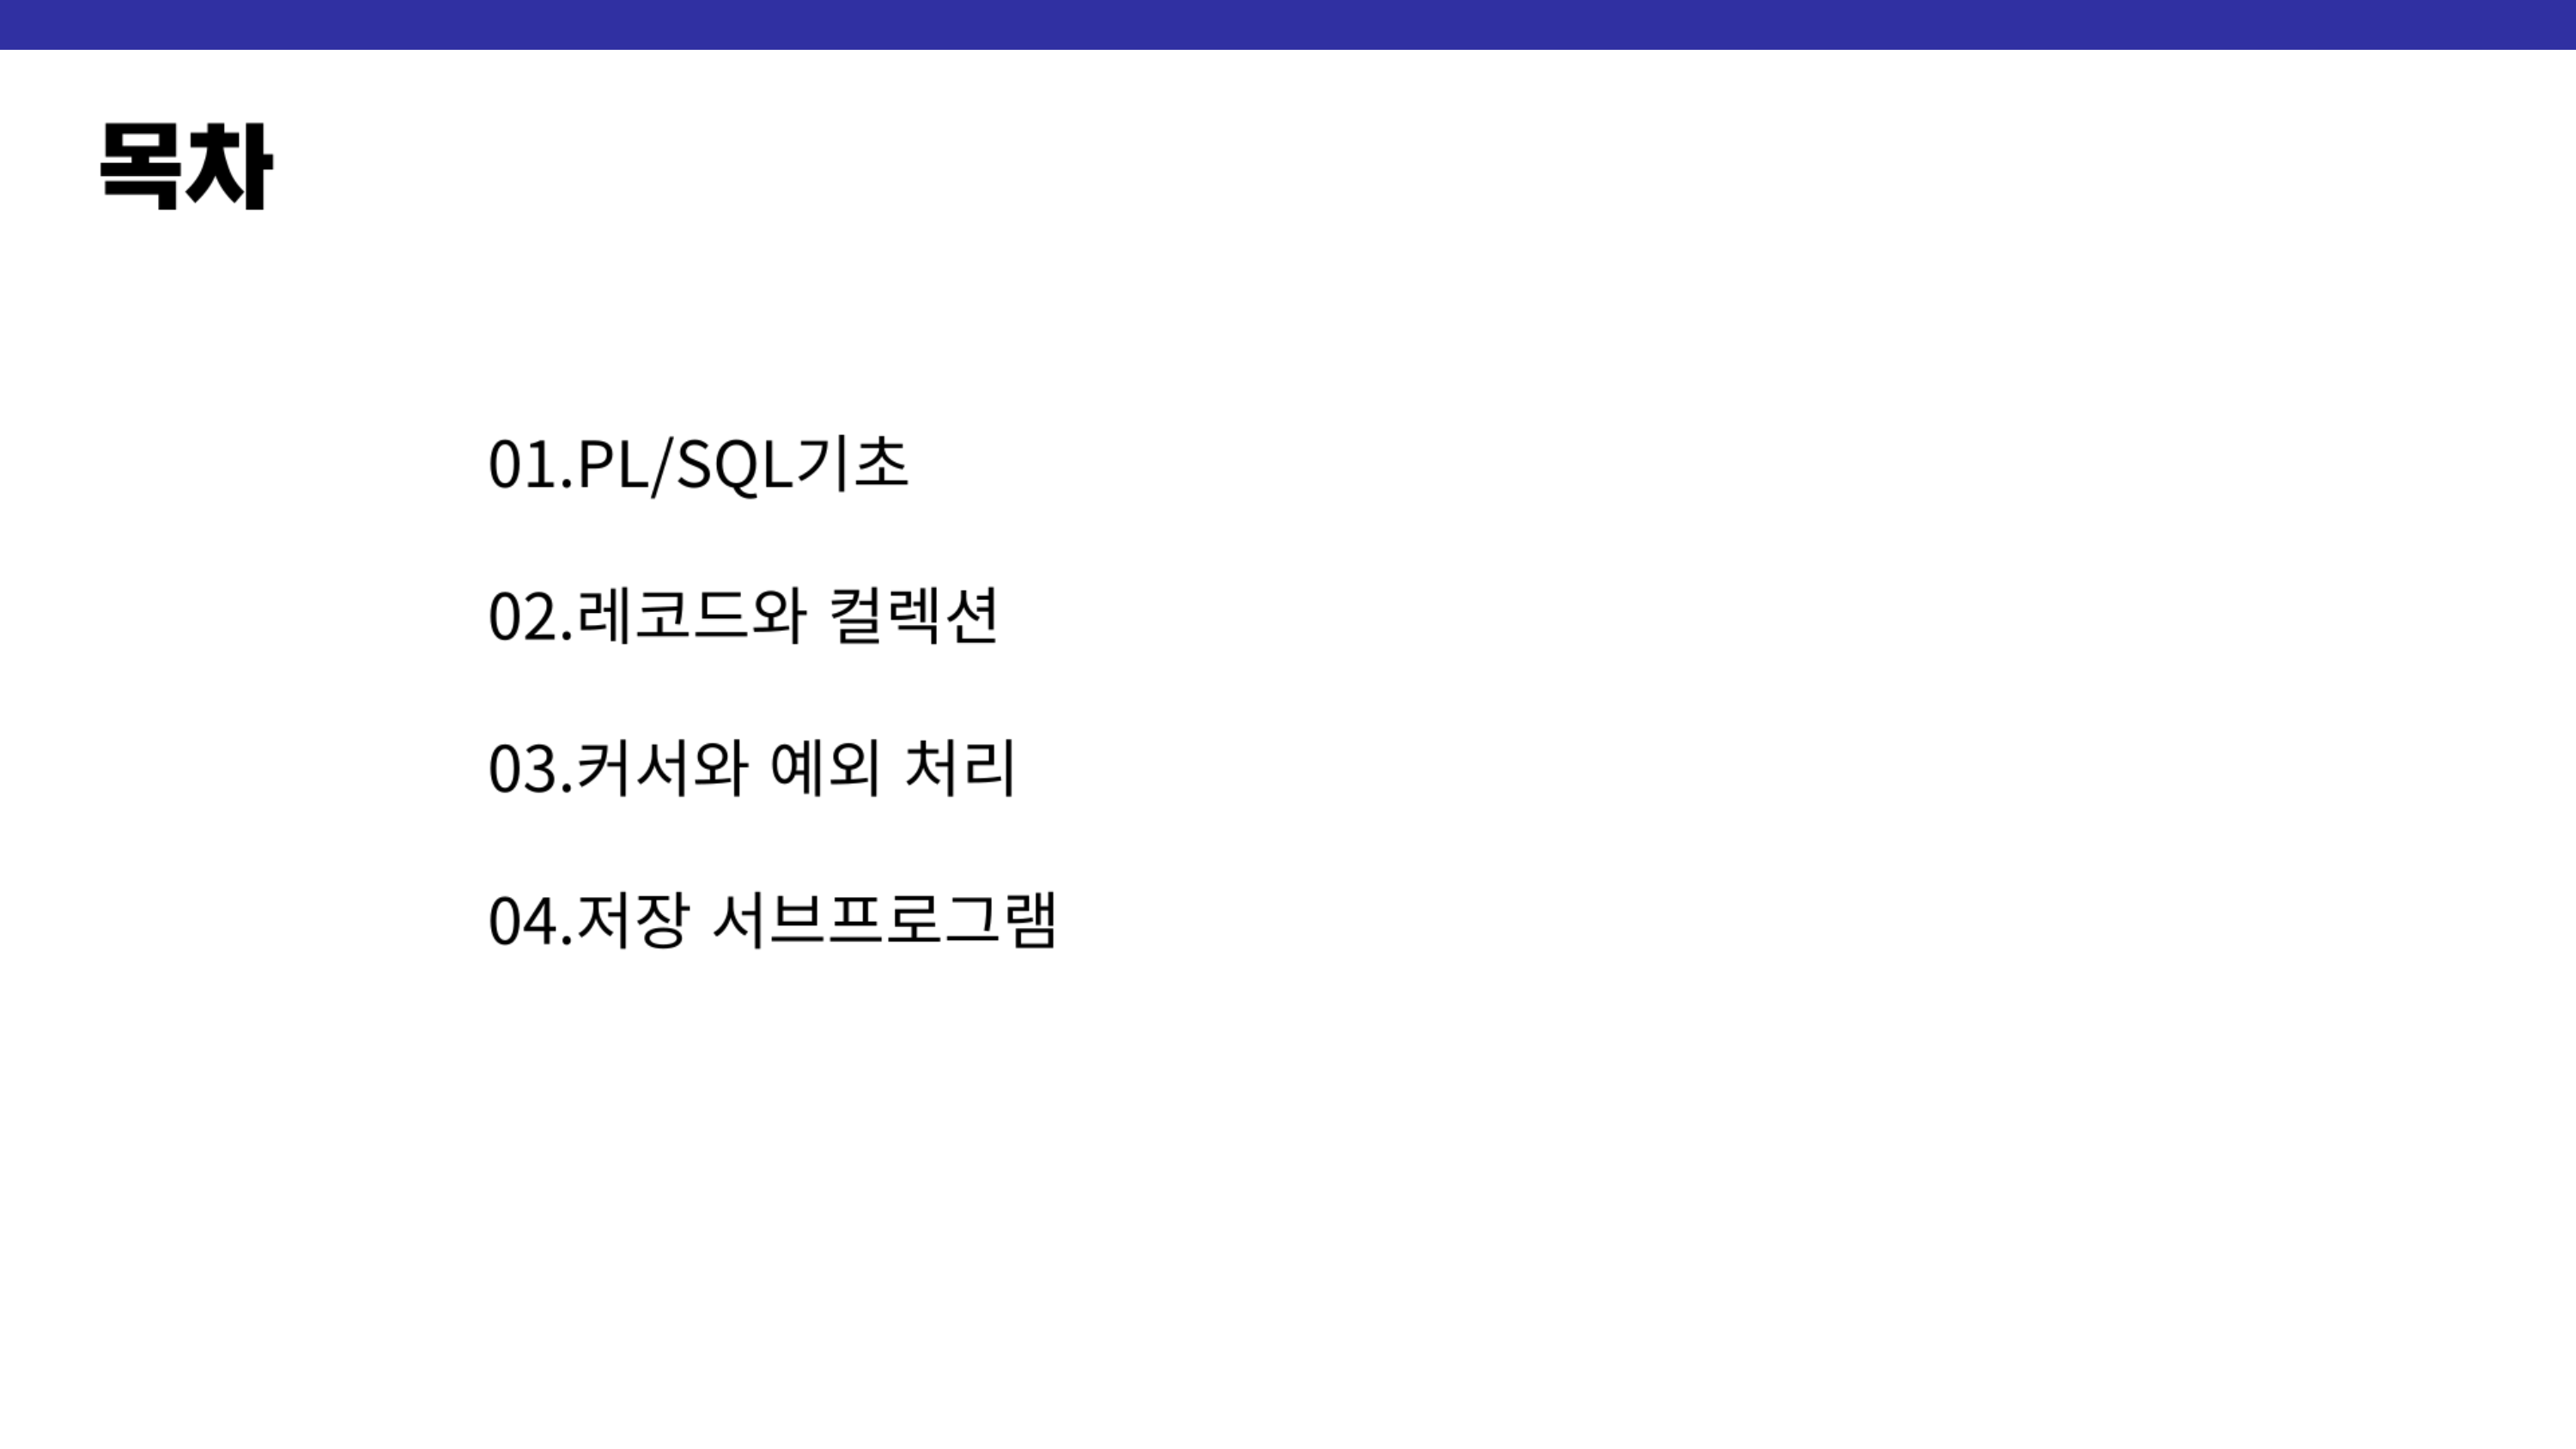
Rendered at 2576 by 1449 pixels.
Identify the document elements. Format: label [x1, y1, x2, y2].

picture [477, 407, 1090, 979]
text_box [0, 0, 2576, 50]
picture [83, 99, 316, 252]
